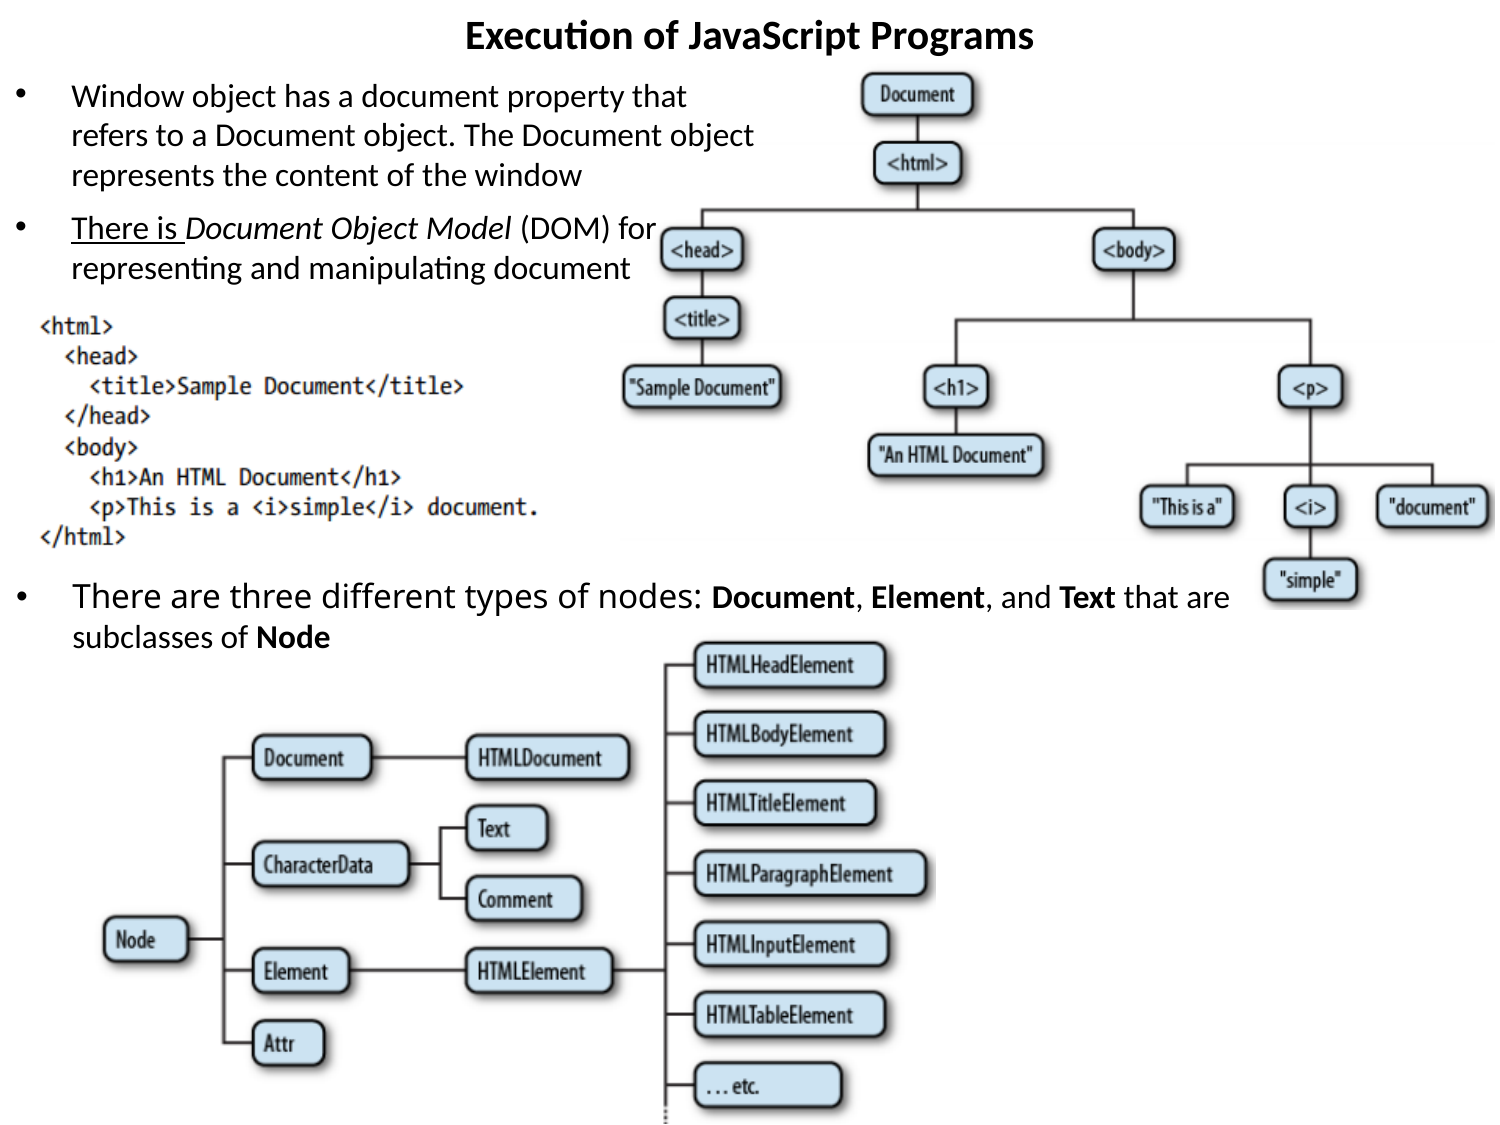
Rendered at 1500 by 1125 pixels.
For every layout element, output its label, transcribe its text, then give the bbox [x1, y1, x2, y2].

text_box There are three different types of nodes: Document, Element, and Text that are subclasses of Node [1, 568, 1264, 663]
text_box Execution of JavaScript Programs [0, 0, 1500, 65]
picture [94, 631, 936, 1124]
picture [35, 308, 544, 553]
text_box Window object has a document property that refers to a Document object. The Document object represents the content of the window There is Document Object Model (DOM) for representing and manipulating document [0, 66, 614, 294]
picture [619, 61, 1495, 610]
